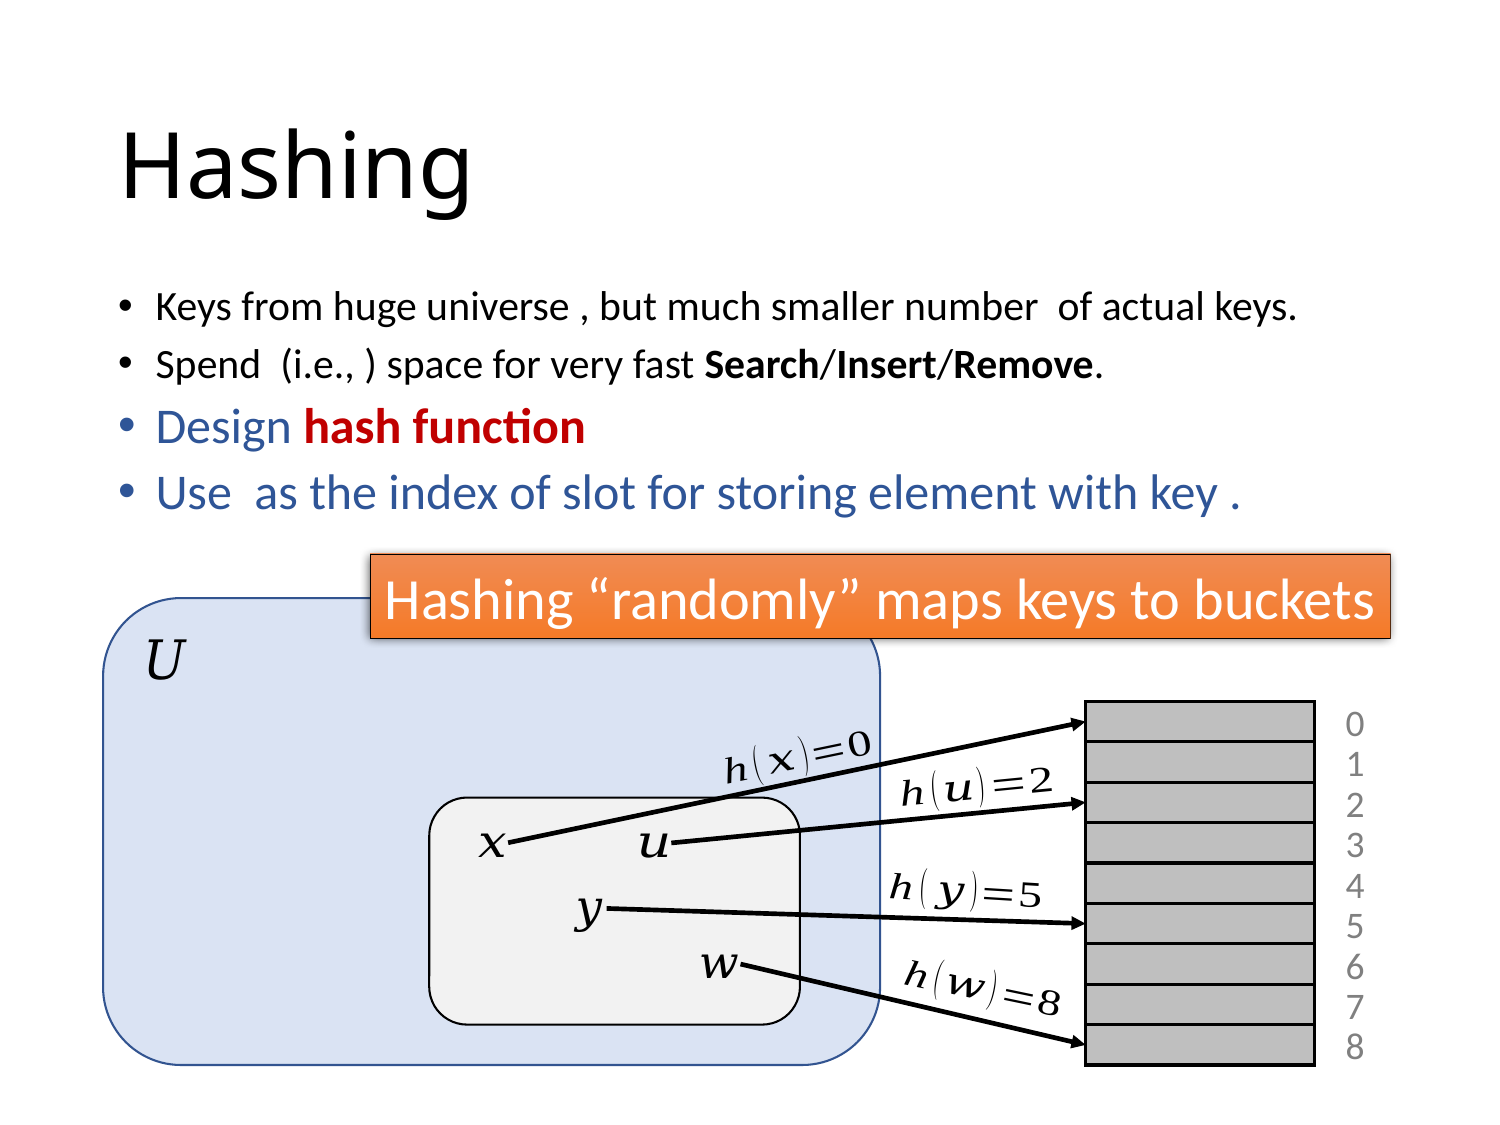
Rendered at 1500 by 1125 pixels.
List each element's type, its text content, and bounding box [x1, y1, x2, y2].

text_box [1085, 701, 1396, 1065]
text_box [508, 721, 1086, 1045]
title Hashing [103, 59, 1397, 278]
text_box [103, 598, 881, 1065]
text_box Hashing “randomly” maps keys to buckets [370, 553, 1391, 639]
